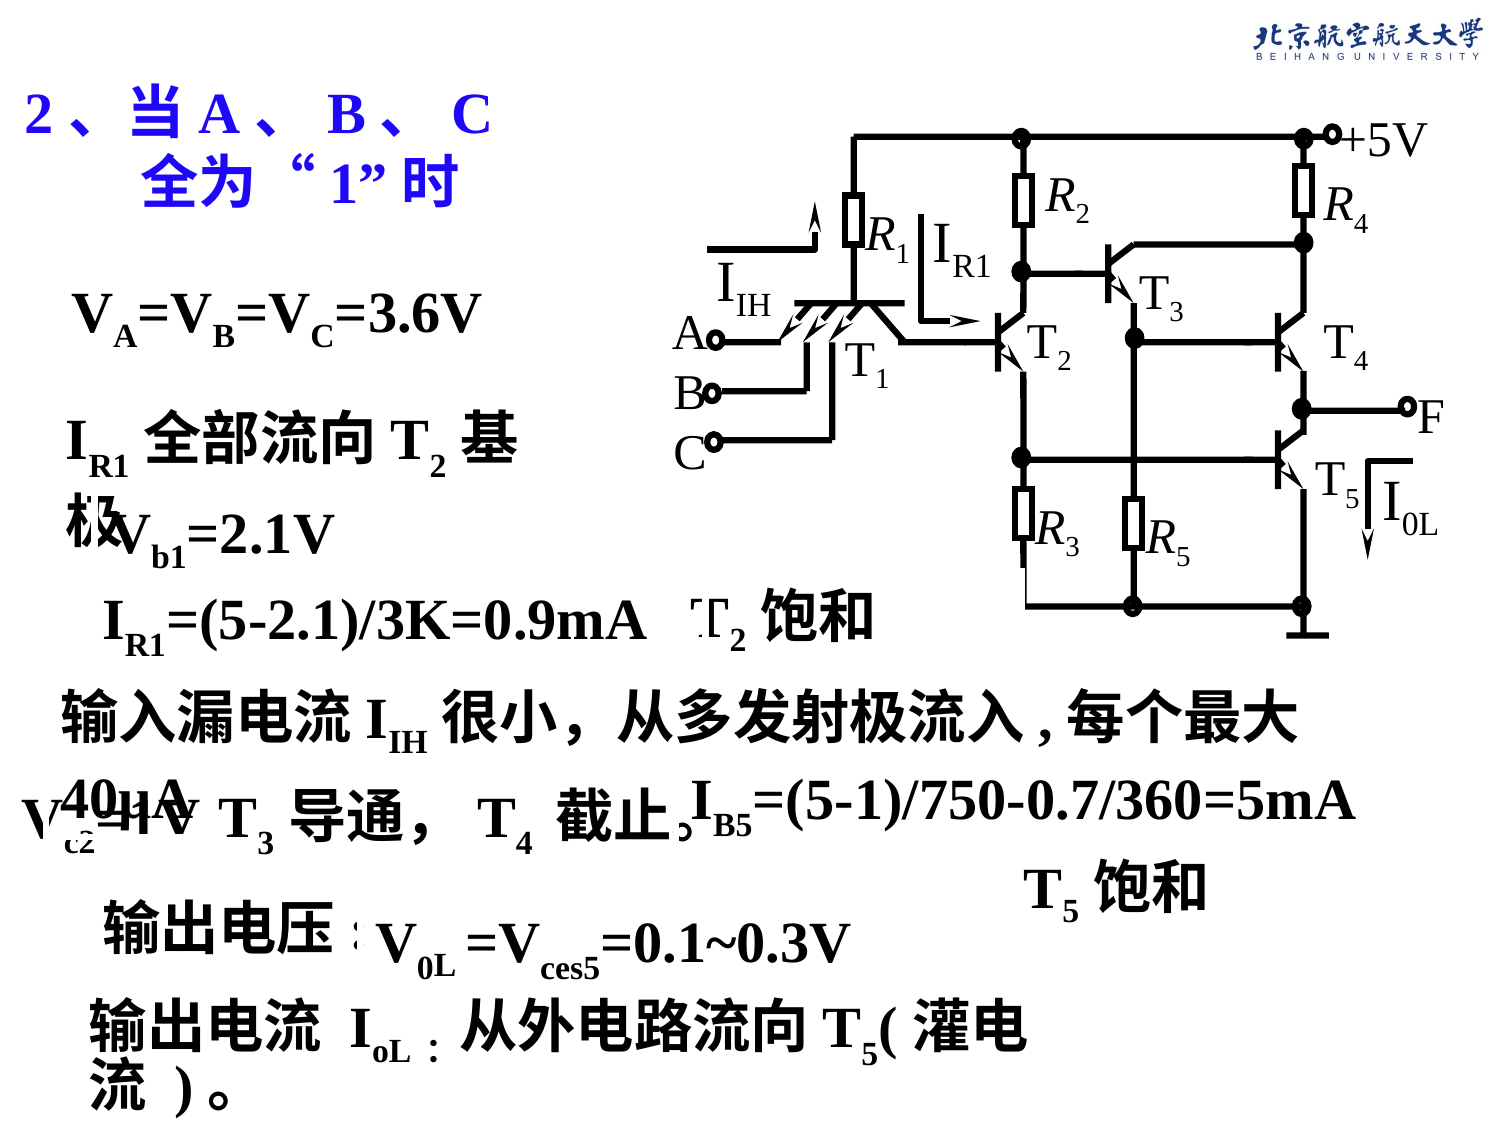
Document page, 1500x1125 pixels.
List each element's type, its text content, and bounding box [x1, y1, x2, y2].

text_box VA=VB=VC=3.6V [56, 266, 572, 362]
picture [1253, 15, 1486, 63]
text_box Vb1=2.1V [94, 487, 415, 573]
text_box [1367, 454, 1482, 560]
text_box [701, 201, 835, 321]
text_box T5饱和 [1008, 842, 1355, 938]
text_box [622, 72, 1475, 672]
text_box IR1=(5-2.1)/3K=0.9mA [87, 573, 622, 671]
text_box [918, 196, 1034, 322]
text_box IB5=(5-1)/750-0.7/360=5mA [675, 753, 1500, 851]
text_box IR1全部流向T2基极 [51, 394, 581, 562]
text_box V0L =Vces5=0.1~0.3V [360, 902, 930, 983]
text_box 输入漏电流IIH很小，从多发射极流入,每个最大40μA [45, 672, 1444, 838]
text_box Vc2=1V [6, 772, 203, 868]
text_box 输出电流 IoL：从外电路流向T5(灌电流 )。 [74, 987, 1167, 1125]
text_box 输出电压: [87, 883, 419, 969]
text_box T3导通，T4 截止。 [203, 771, 690, 869]
text_box 2、当A、B、C 全为“1”时 [10, 68, 509, 223]
